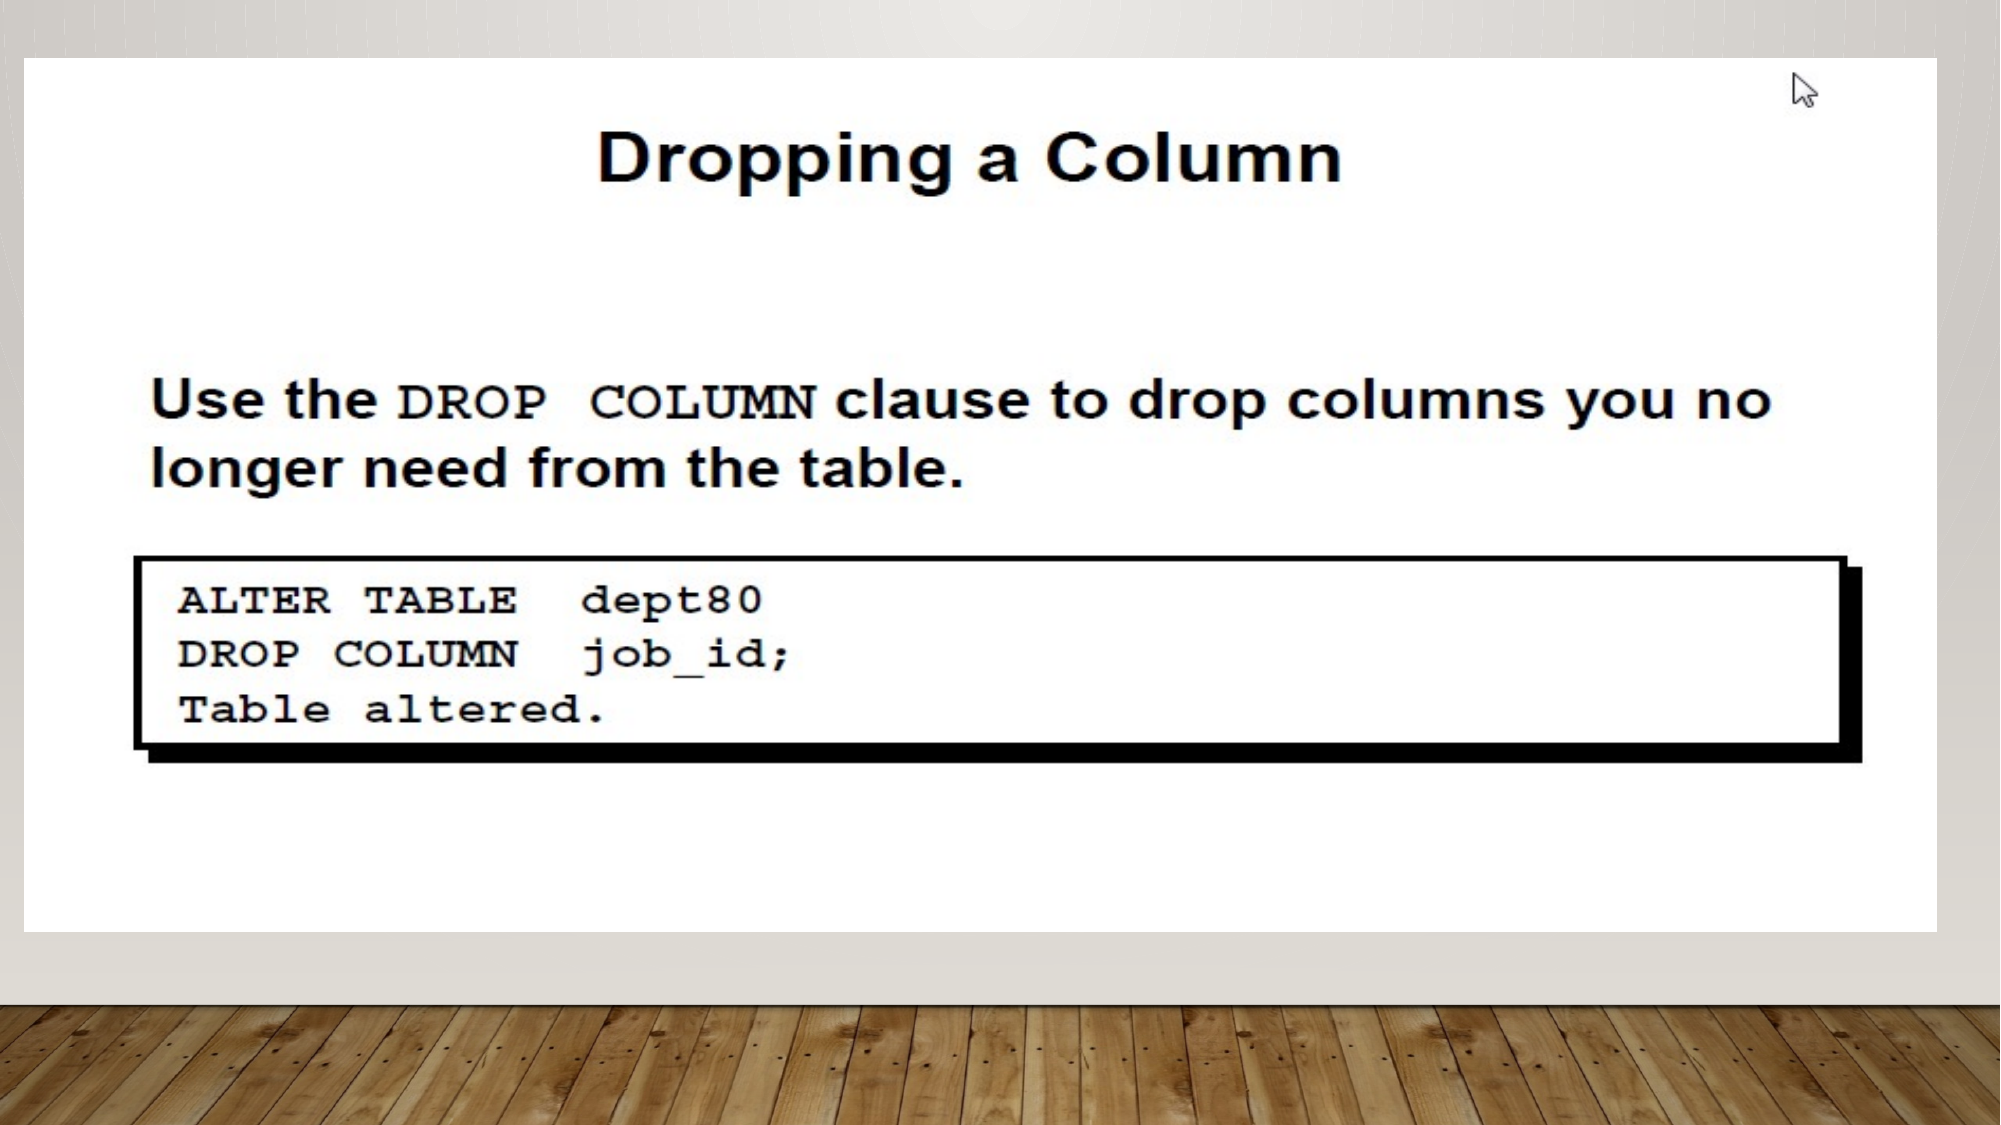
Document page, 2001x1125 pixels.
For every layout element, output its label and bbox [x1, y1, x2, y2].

picture [23, 58, 1937, 932]
picture [0, 1005, 2000, 1125]
